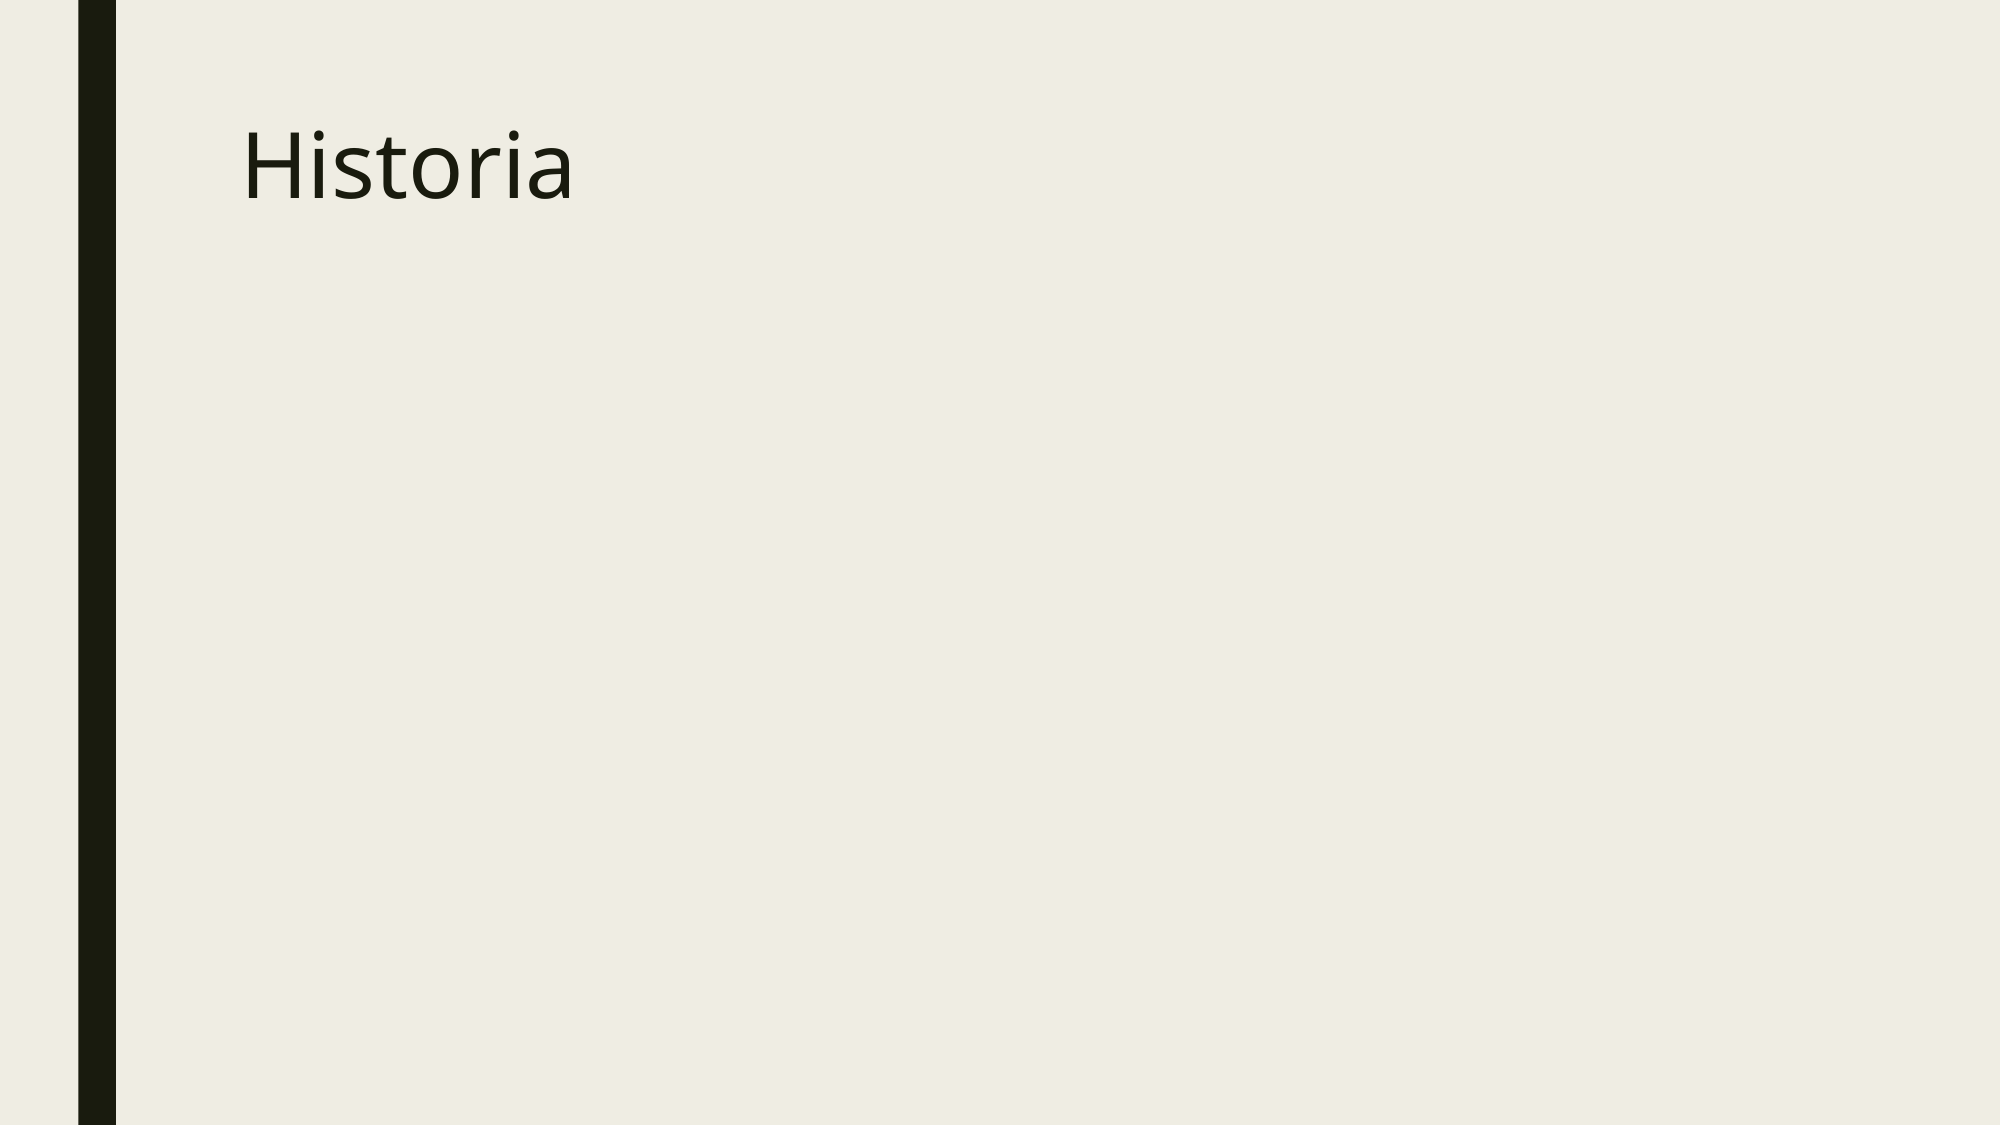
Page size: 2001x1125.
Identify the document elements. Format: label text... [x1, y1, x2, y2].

title Historia [225, 112, 1800, 357]
